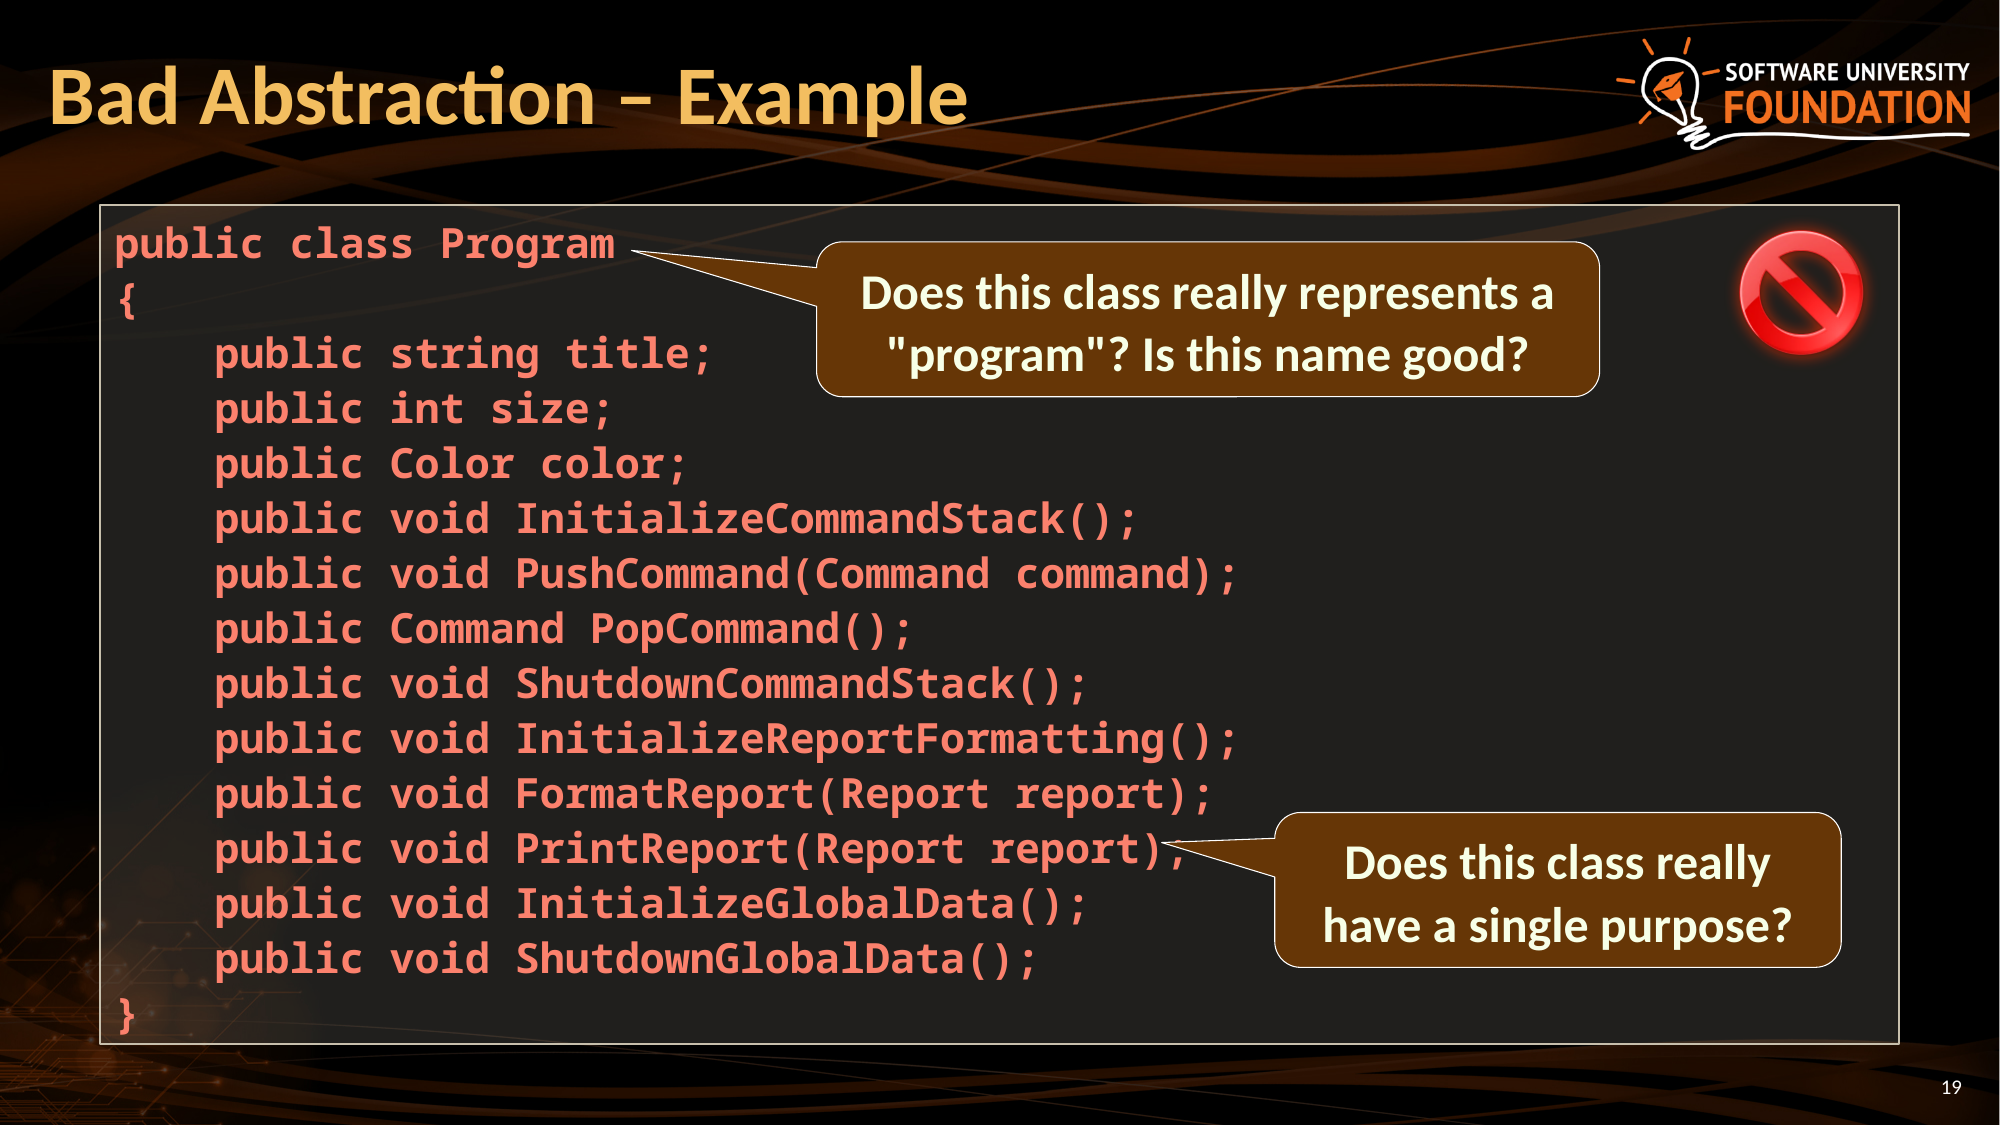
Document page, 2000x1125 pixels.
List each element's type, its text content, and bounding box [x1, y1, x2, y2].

text_box public class Program { public string title; public int size; public Color color; public void InitializeCommandStack(); public void PushCommand(Command command); public Command PopCommand(); public void ShutdownCommandStack(); public void InitializeReportFormatting(); public void FormatReport(Report report); public void PrintReport(Report report); public void InitializeGlobalData(); public void ShutdownGlobalData(); } [99, 204, 1900, 1045]
title Bad Abstraction – Example [30, 6, 1602, 189]
slide_number 19 [1897, 1070, 1968, 1103]
subtitle Best Practices in the Object-Oriented Design [1730, 221, 1874, 365]
text_box Does this class really represents a "program"? Is this name good? [631, 241, 1600, 397]
picture [0, 0, 2000, 1125]
text_box Does this class really have a single purpose? [1161, 812, 1842, 968]
